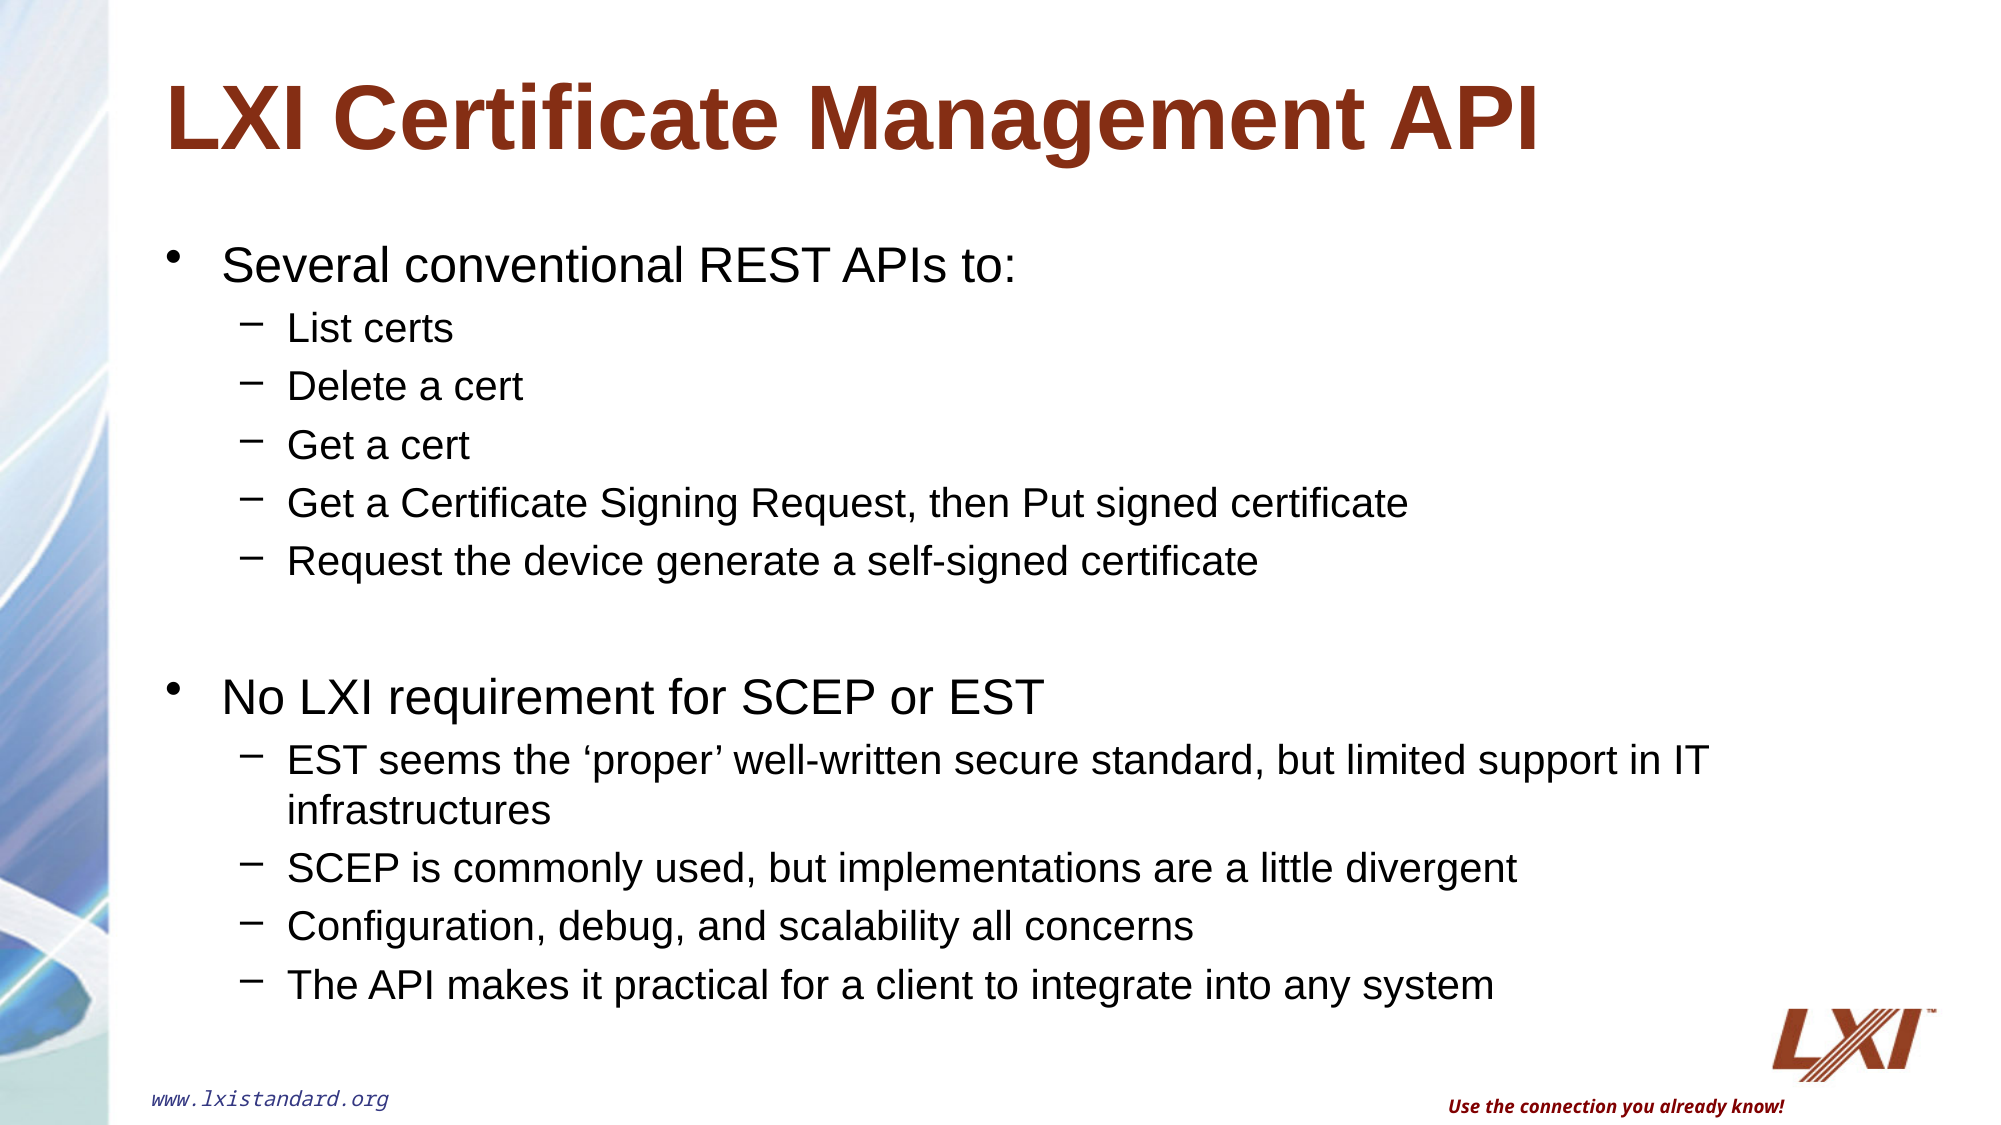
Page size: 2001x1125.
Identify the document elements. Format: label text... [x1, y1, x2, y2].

title LXI Certificate Management API [150, 50, 1950, 200]
list Several conventional REST APIs to: List certs Delete a cert Get a cert Get a Certificate Signing Request, then Put signed certificate Request the device generate a self-signed certificate No LXI requirement for SCEP or EST EST seems the ‘proper’ well-written secure standard, but limited support in IT infrastructures SCEP is commonly used, but implementations are a little divergent Configuration, debug, and scalability all concerns The API makes it practical for a client to integrate into any system [150, 224, 1850, 1088]
picture [0, 0, 2001, 1125]
